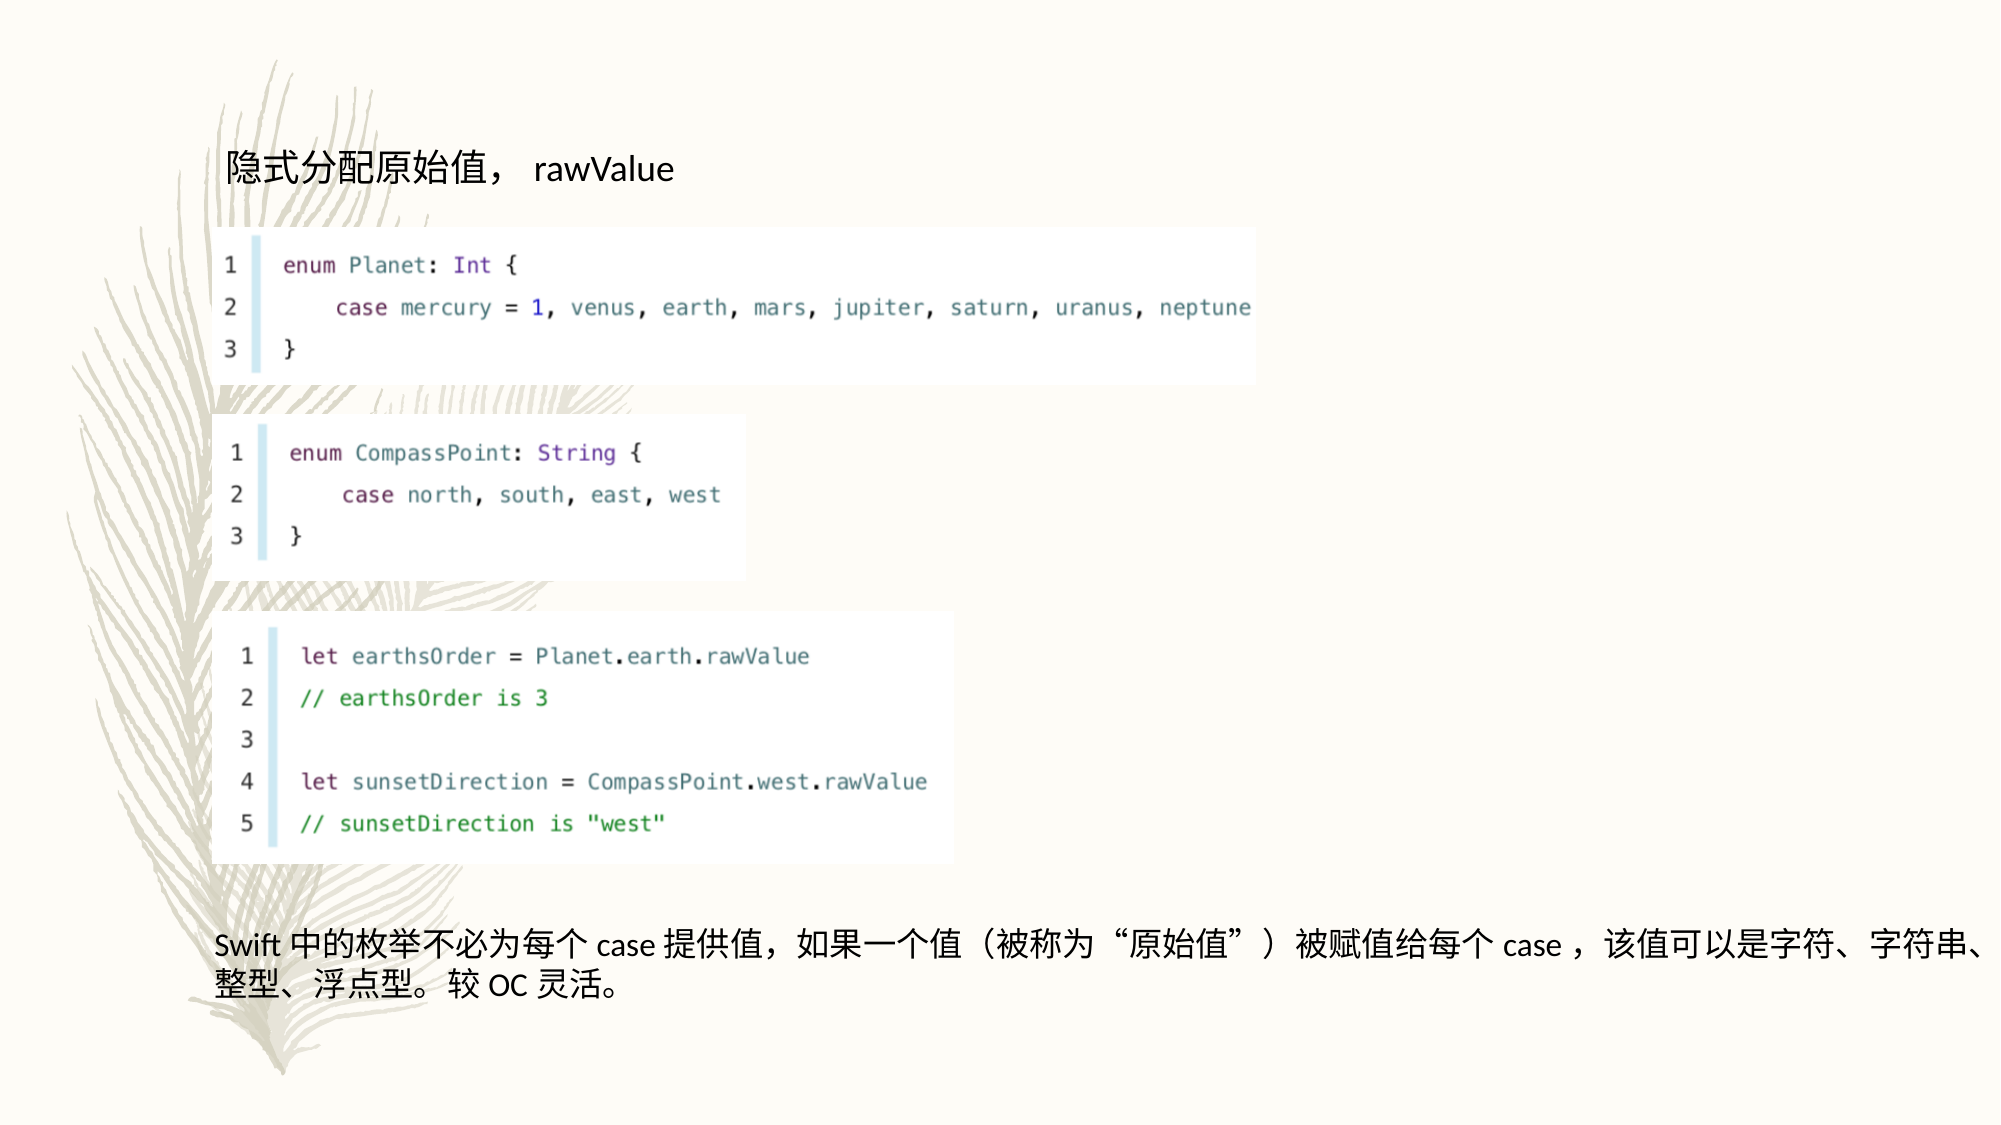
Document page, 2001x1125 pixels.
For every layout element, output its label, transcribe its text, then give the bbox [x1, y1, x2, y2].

picture [211, 414, 746, 582]
text_box 隐式分配原始值，rawValue [210, 137, 690, 197]
picture [211, 227, 1256, 385]
picture [211, 610, 954, 864]
text_box Swift中的枚举不必为每个case提供值，如果一个值（被称为“原始值”）被赋值给每个case，该值可以是字符、字符串、 整型、浮点型。较OC灵活。 [199, 915, 2000, 1011]
